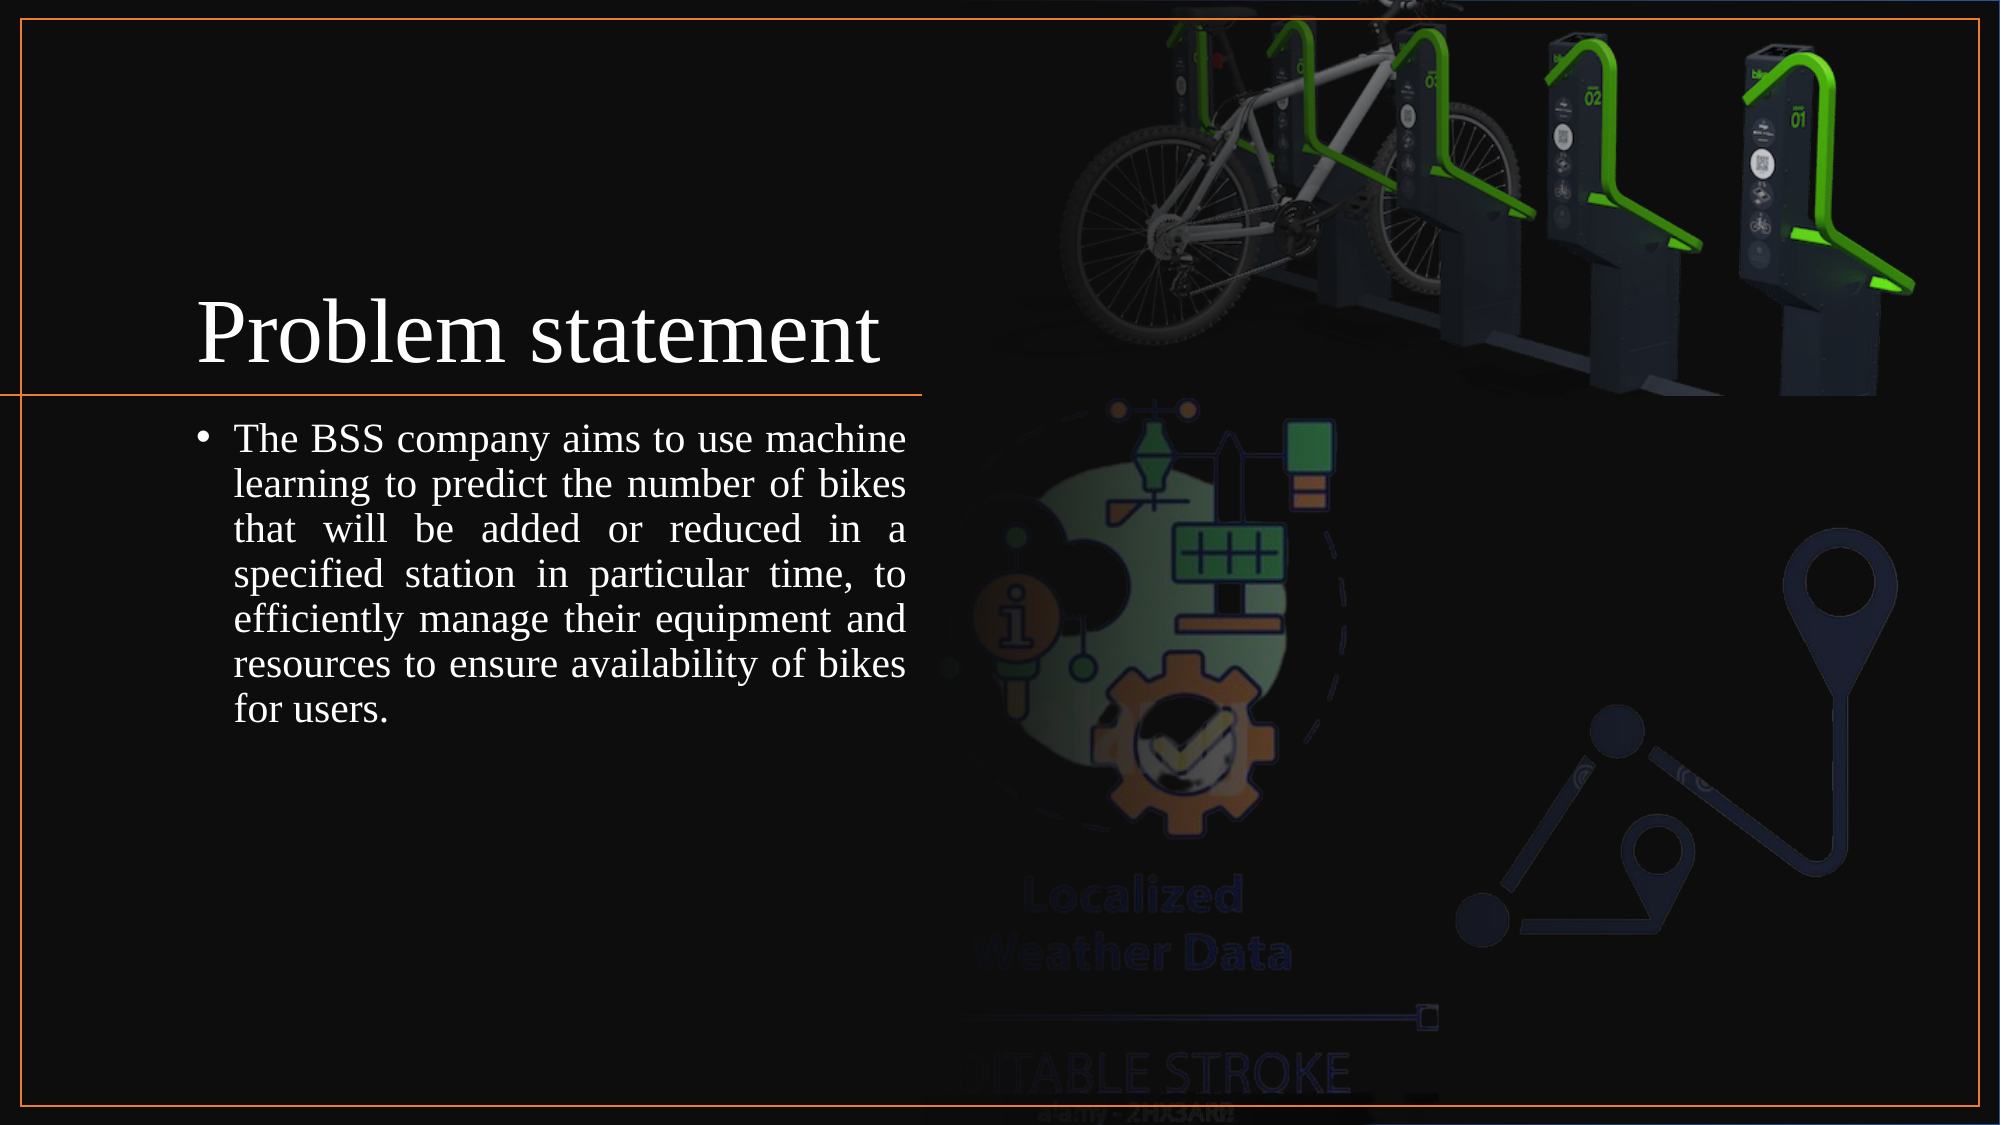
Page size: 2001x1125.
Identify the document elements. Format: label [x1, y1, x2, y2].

text_box [0, 396, 880, 1125]
text_box [20, 18, 880, 394]
picture [880, 0, 2000, 1125]
text_box [0, 0, 880, 394]
text_box [20, 395, 1438, 1107]
